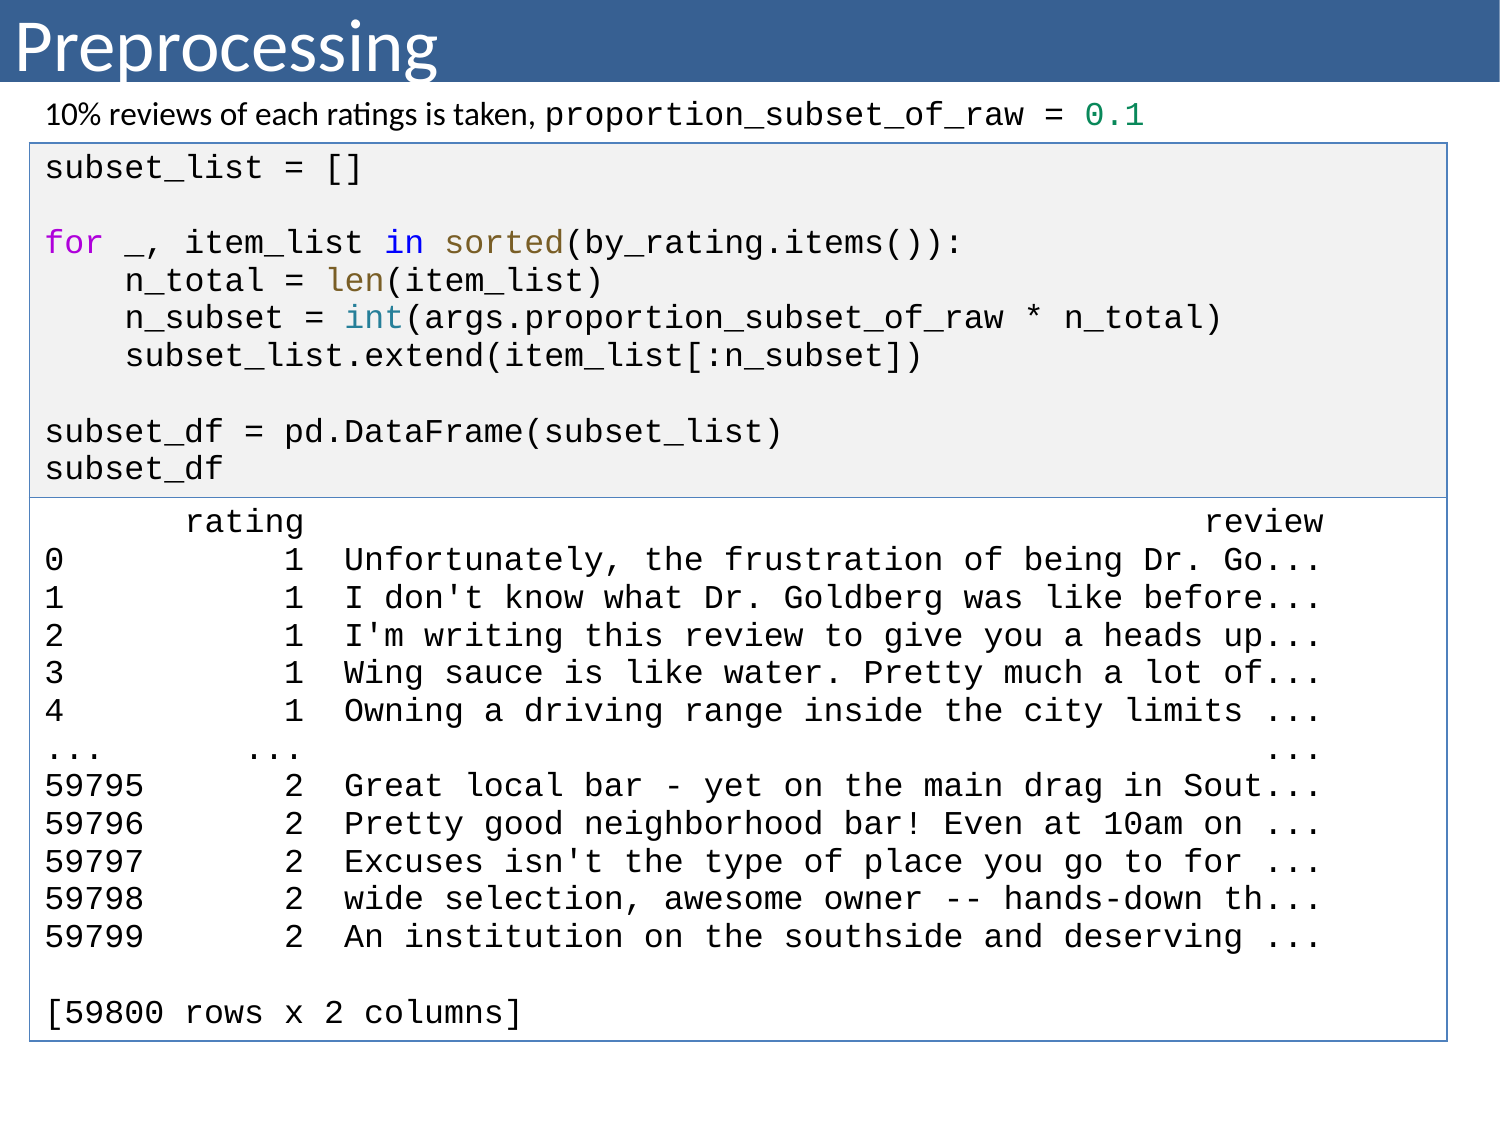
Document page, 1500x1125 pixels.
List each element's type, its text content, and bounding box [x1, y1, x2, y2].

title Preprocessing [0, 0, 1500, 82]
table_cell rating review 0 1 Unfortunately, the frustration of being Dr. Go... 1 1 I don't know what Dr. Goldberg was like before... 2 1 I'm writing this review to give you a heads up... 3 1 Wing sauce is like water. Pretty much a lot of... 4 1 Owning a driving range inside the city limits ... ... ... ... 59795 2 Great local bar - yet on the main drag in Sout... 59796 2 Pretty good neighborhood bar! Even at 10am on ... 59797 2 Excuses isn't the type of place you go to for ... 59798 2 wide selection, awesome owner -- hands-down th... 59799 2 An institution on the southside and deserving ... [59800 rows x 2 columns] [30, 498, 1446, 1040]
table_header 10% reviews of each ratings is taken, proportion_subset_of_raw = 0.1 [29, 90, 1447, 142]
table_cell subset_list = [] for _, item_list in sorted(by_rating.items()): n_total = len(item_list) n_subset = int(args.proportion_subset_of_raw * n_total) subset_list.extend(item_list[:n_subset]) subset_df = pd.DataFrame(subset_list) subset_df [30, 144, 1446, 497]
